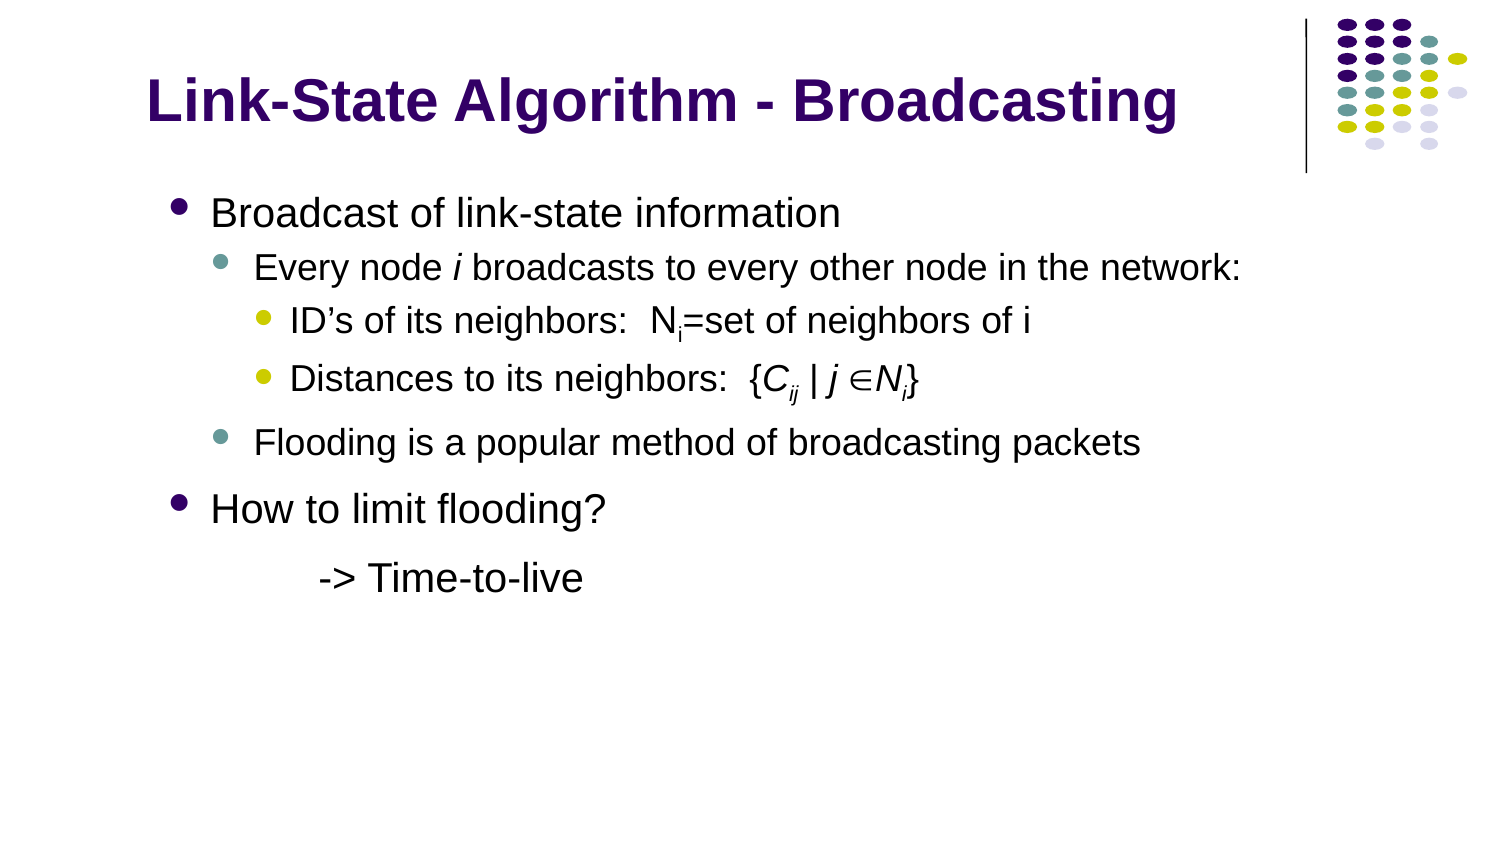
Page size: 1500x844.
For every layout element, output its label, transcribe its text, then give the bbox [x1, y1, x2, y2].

title Link-State Algorithm - Broadcasting [131, 15, 1313, 141]
list Broadcast of link-state information Every node i broadcasts to every other node in the network: ID’s of its neighbors: Ni=set of neighbors of i Distances to its neighbors: {Cij | j Ni} Flooding is a popular method of broadcasting packets How to limit flooding? -> Time-to-live [153, 178, 1425, 585]
